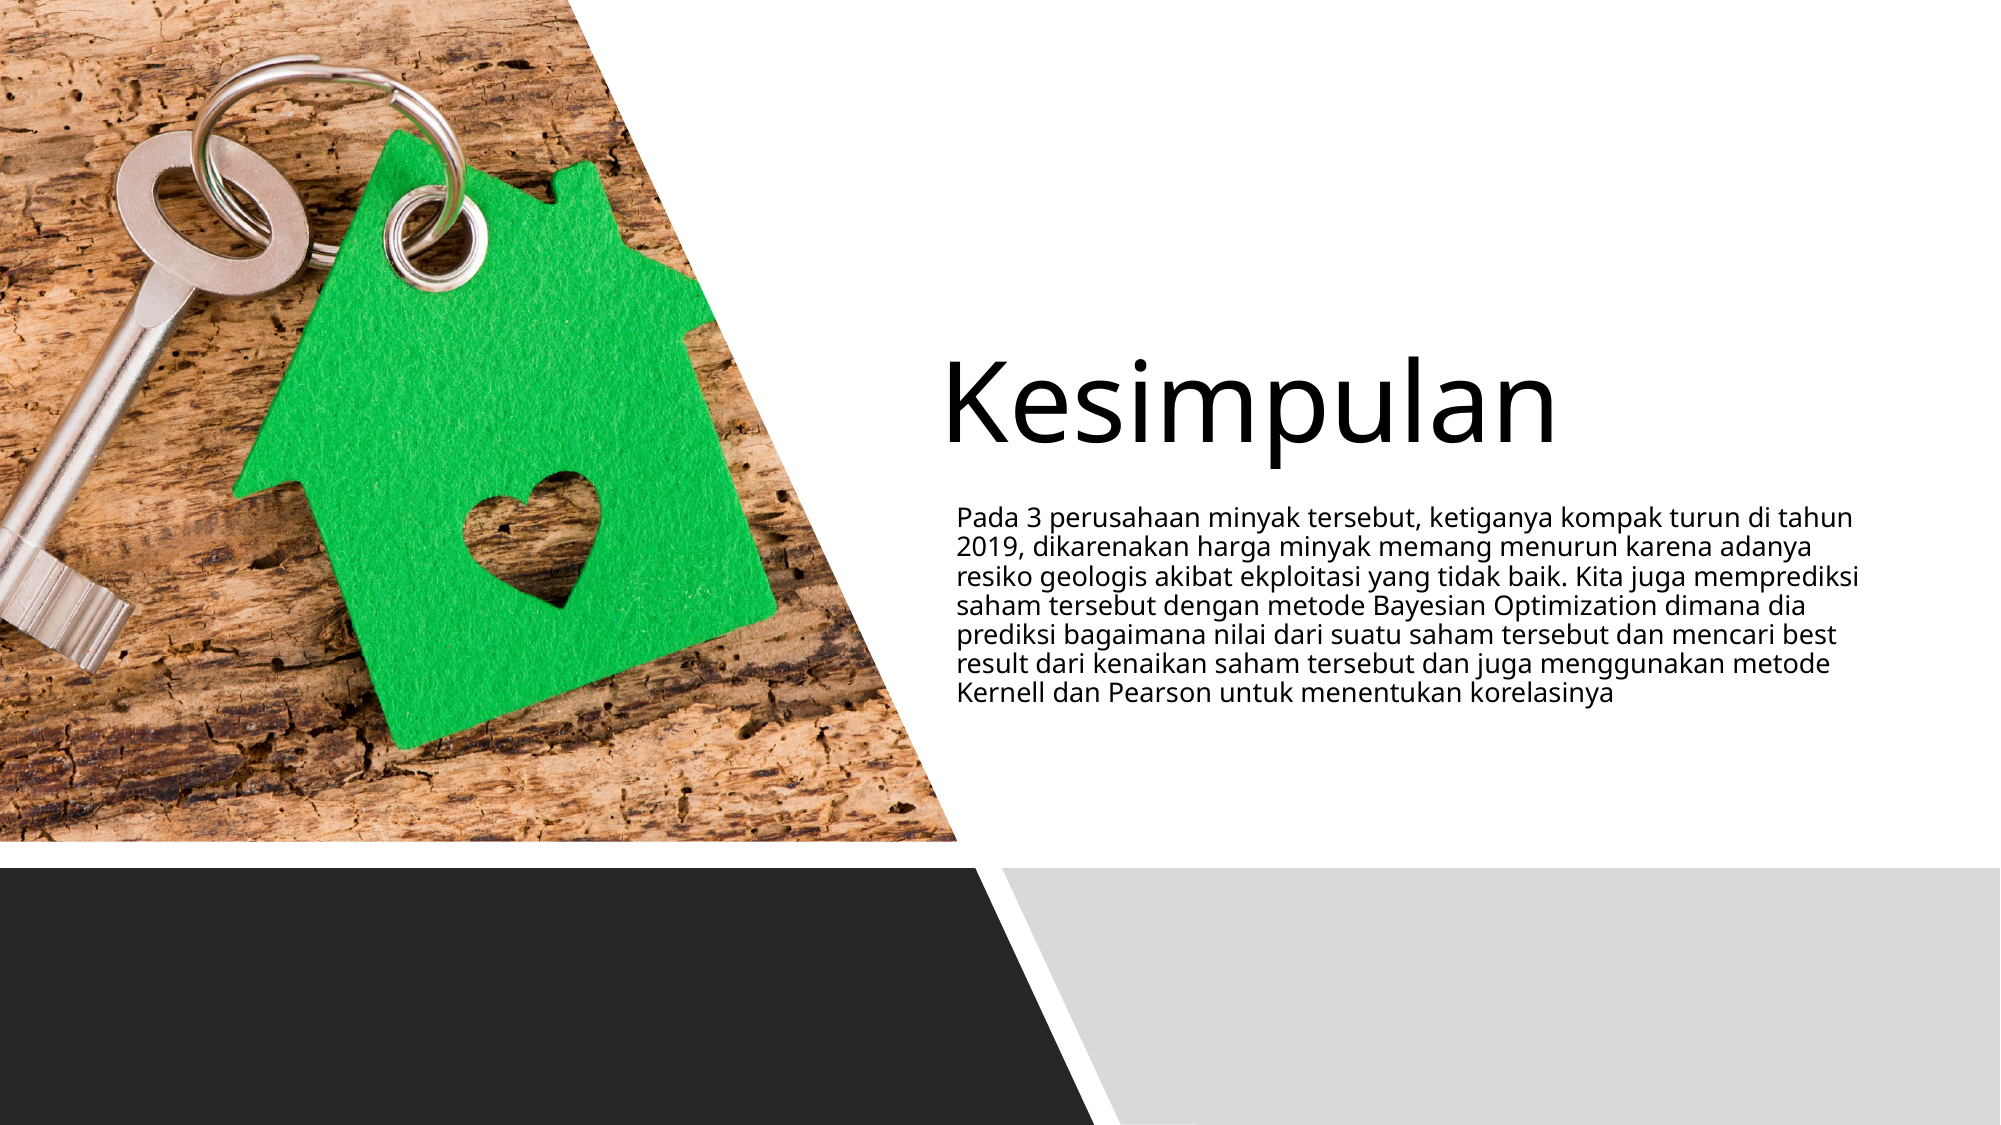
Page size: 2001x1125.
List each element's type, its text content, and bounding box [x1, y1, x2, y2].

title Kesimpulan [958, 82, 1863, 459]
text_box [0, 867, 1096, 1125]
picture [0, 0, 958, 842]
text_box Pada 3 perusahaan minyak tersebut, ketiganya kompak turun di tahun 2019, dikarenakan harga minyak memang menurun karena adanya resiko geologis akibat ekploitasi yang tidak baik. Kita juga memprediksi saham tersebut dengan metode Bayesian Optimization dimana dia prediksi bagaimana nilai dari suatu saham tersebut dan mencari best result dari kenaikan saham tersebut dan juga menggunakan metode Kernell dan Pearson untuk menentukan korelasinya [958, 459, 1879, 716]
text_box [1000, 867, 2000, 1125]
